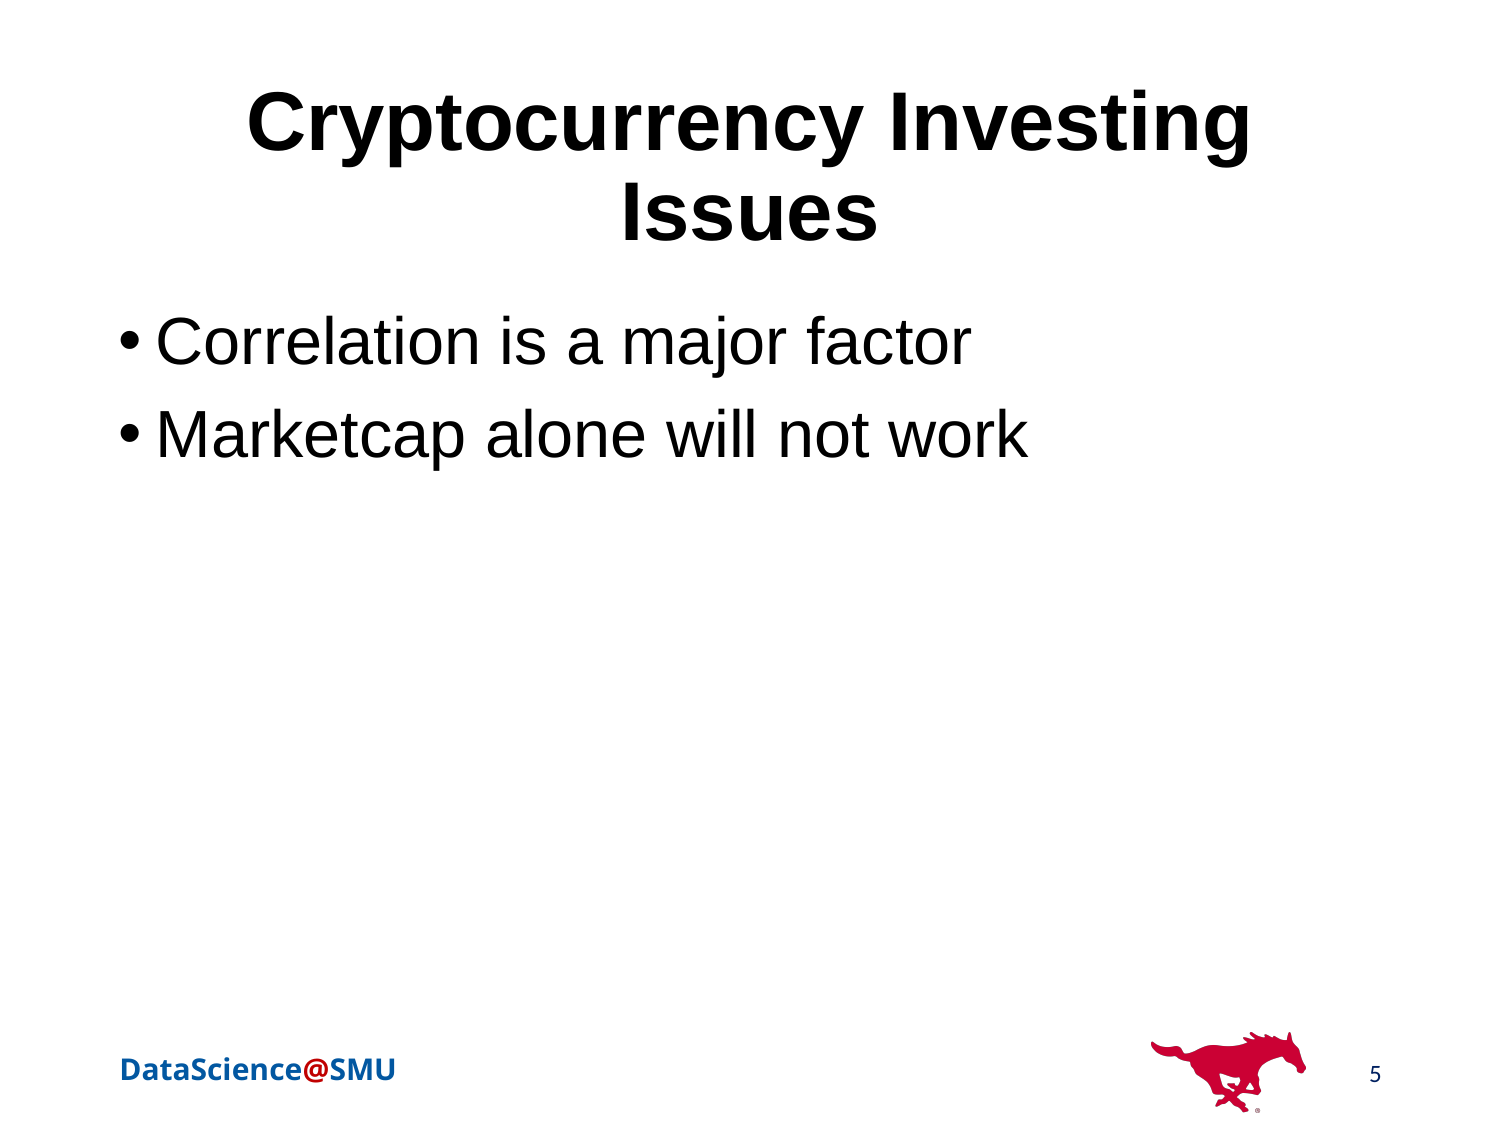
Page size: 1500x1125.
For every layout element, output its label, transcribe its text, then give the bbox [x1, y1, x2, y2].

picture [1151, 1032, 1306, 1042]
list Correlation is a major factor Marketcap alone will not work [103, 299, 1397, 1014]
slide_number 5 [1059, 1042, 1397, 1103]
picture [1151, 1103, 1306, 1113]
title Cryptocurrency Investing Issues [103, 59, 1397, 278]
